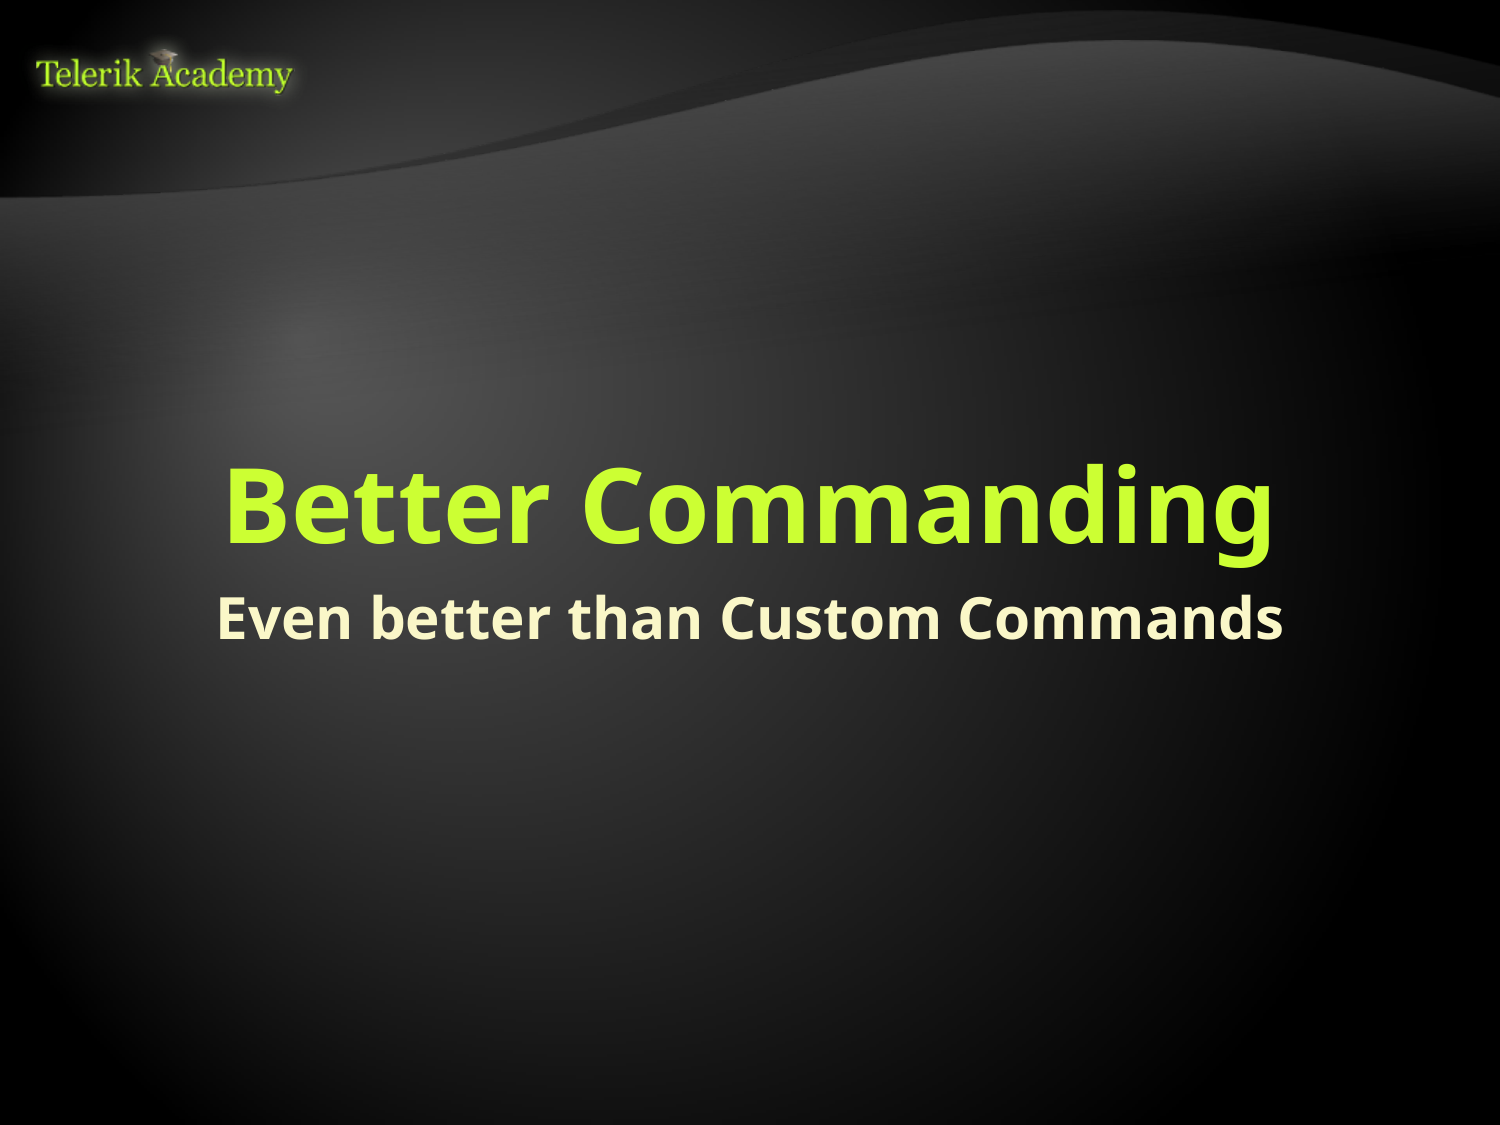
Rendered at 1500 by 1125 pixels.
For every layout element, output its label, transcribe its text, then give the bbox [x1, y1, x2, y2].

title Better Commanding [99, 450, 1400, 563]
subtitle Even better than Custom Commands [99, 569, 1400, 663]
picture [0, 0, 1500, 1125]
